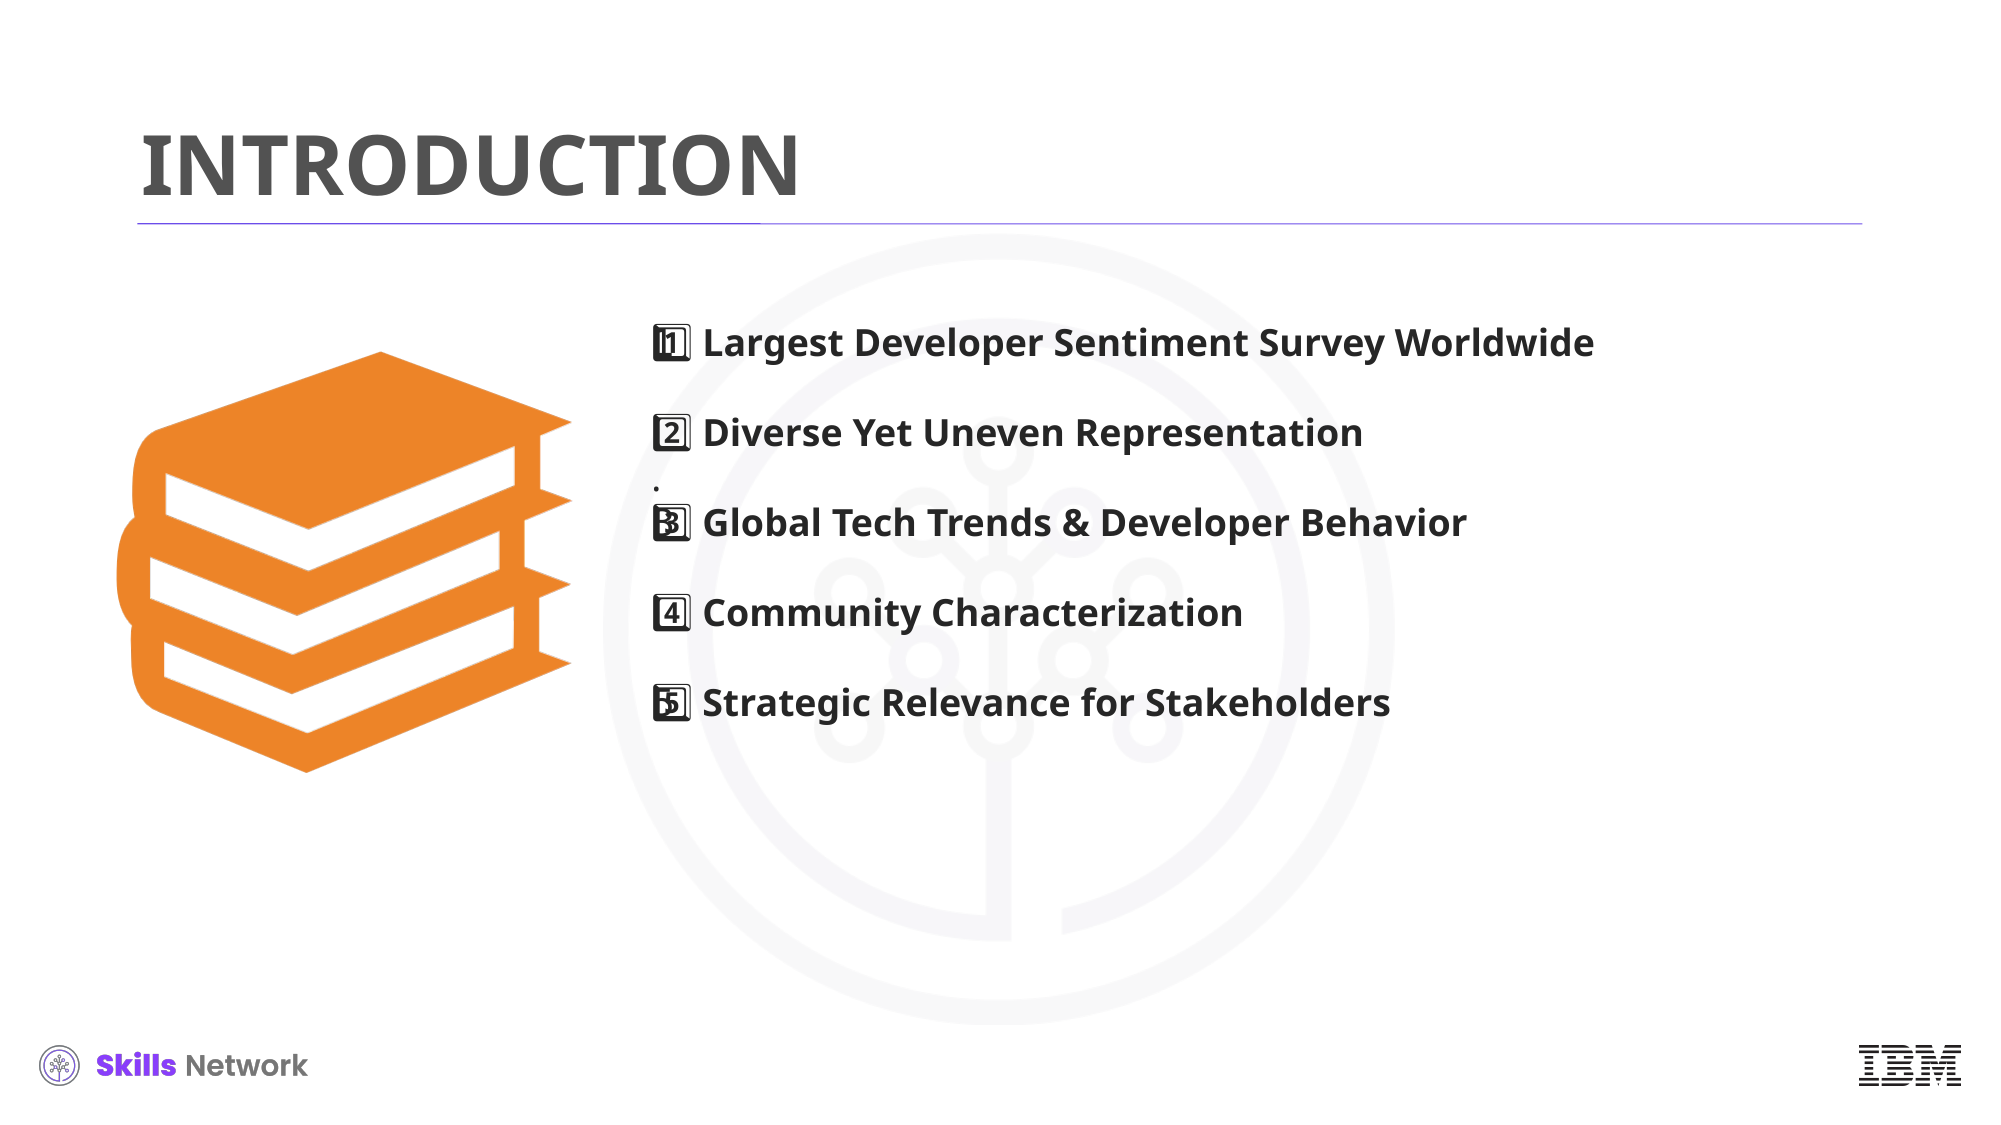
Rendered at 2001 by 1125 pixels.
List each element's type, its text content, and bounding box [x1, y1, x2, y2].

title INTRODUCTION [126, 59, 1381, 278]
text_box 1️⃣ Largest Developer Sentiment Survey Worldwide 2️⃣ Diverse Yet Uneven Representation . 3️⃣ Global Tech Trends & Developer Behavior 4️⃣ Community Characterization 5️⃣ Strategic Relevance for Stakeholders [636, 311, 1986, 777]
picture [1859, 1045, 1961, 1086]
picture [39, 1045, 308, 1086]
picture [91, 311, 593, 813]
